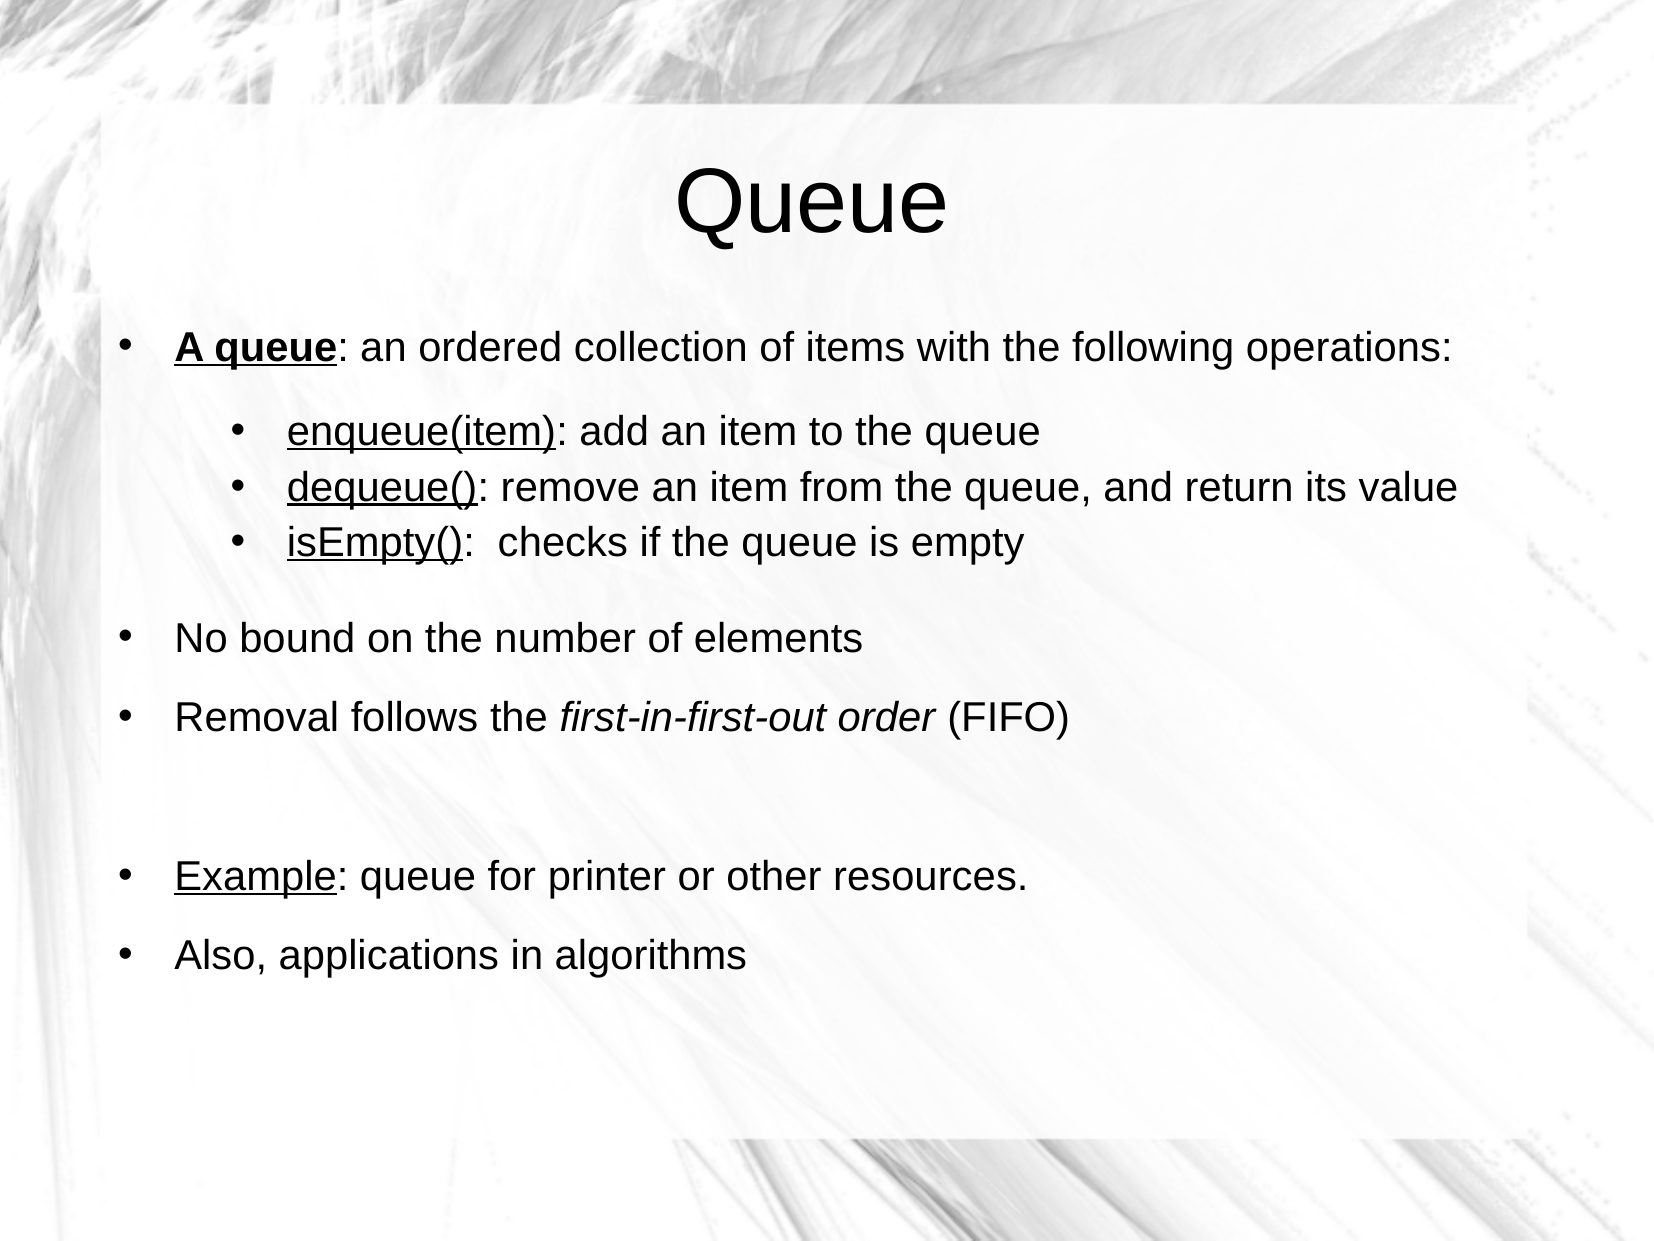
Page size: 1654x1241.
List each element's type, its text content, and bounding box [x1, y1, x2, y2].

picture [0, 0, 1654, 1241]
list A queue: an ordered collection of items with the following operations: enqueue(item): add an item to the queue dequeue(): remove an item from the queue, and return its value isEmpty(): checks if the queue is empty No bound on the number of elements Removal follows the first-in-first-out order (FIFO) Example: queue for printer or other resources. Also, applications in algorithms [118, 319, 1571, 1102]
title Queue [118, 112, 1506, 281]
